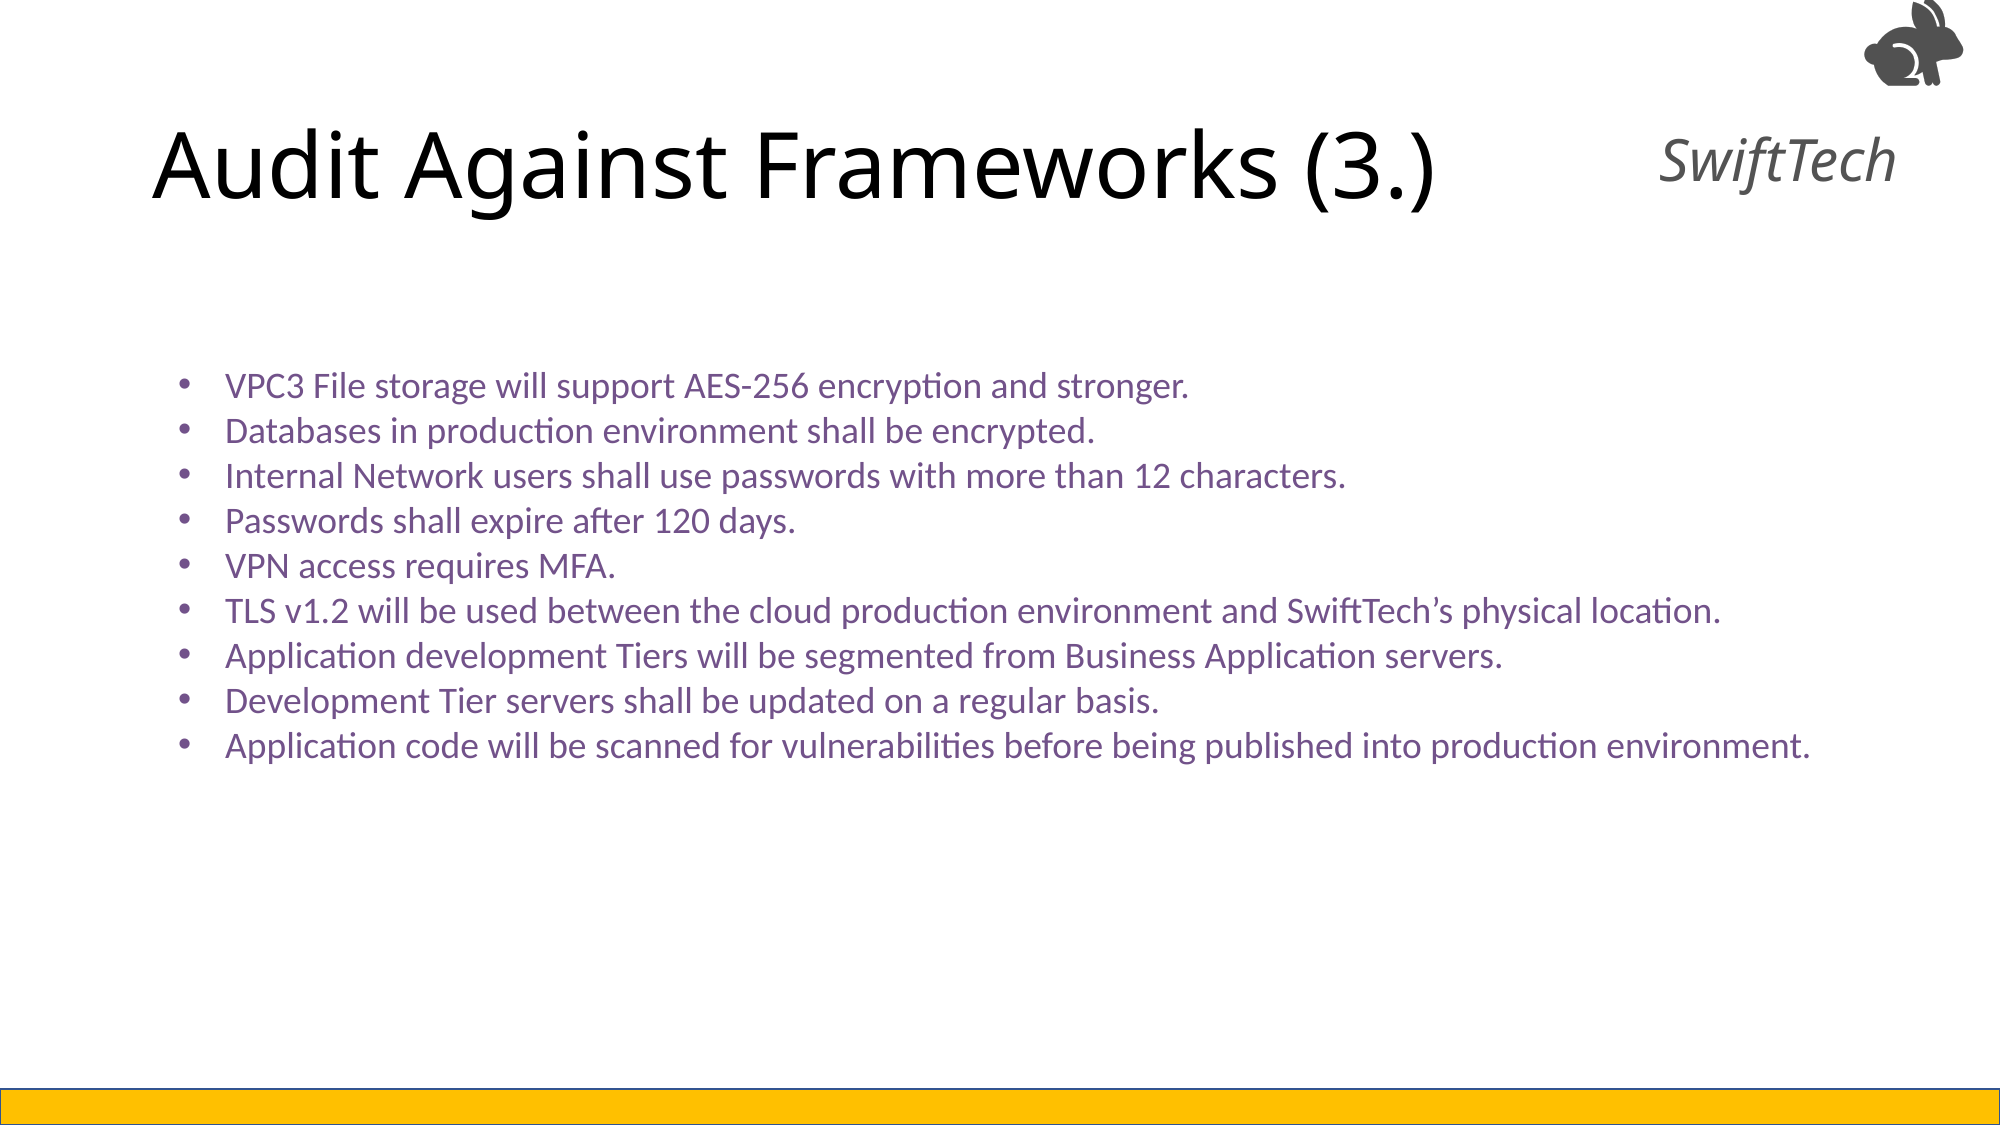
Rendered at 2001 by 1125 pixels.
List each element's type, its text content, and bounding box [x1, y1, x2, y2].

text_box [0, 1088, 2000, 1125]
title Audit Against Frameworks (3.) [137, 59, 1863, 278]
text_box SwiftTech [1644, 51, 2000, 275]
text_box VPC3 File storage will support AES-256 encryption and stronger. Databases in production environment shall be encrypted. Internal Network users shall use passwords with more than 12 characters. Passwords shall expire after 120 days. VPN access requires MFA. TLS v1.2 will be used between the cloud production environment and SwiftTech’s physical location. Application development Tiers will be segmented from Business Application servers. Development Tier servers shall be updated on a regular basis. Application code will be scanned for vulnerabilities before being published into production environment. [163, 353, 1907, 774]
picture [1851, 0, 1977, 104]
